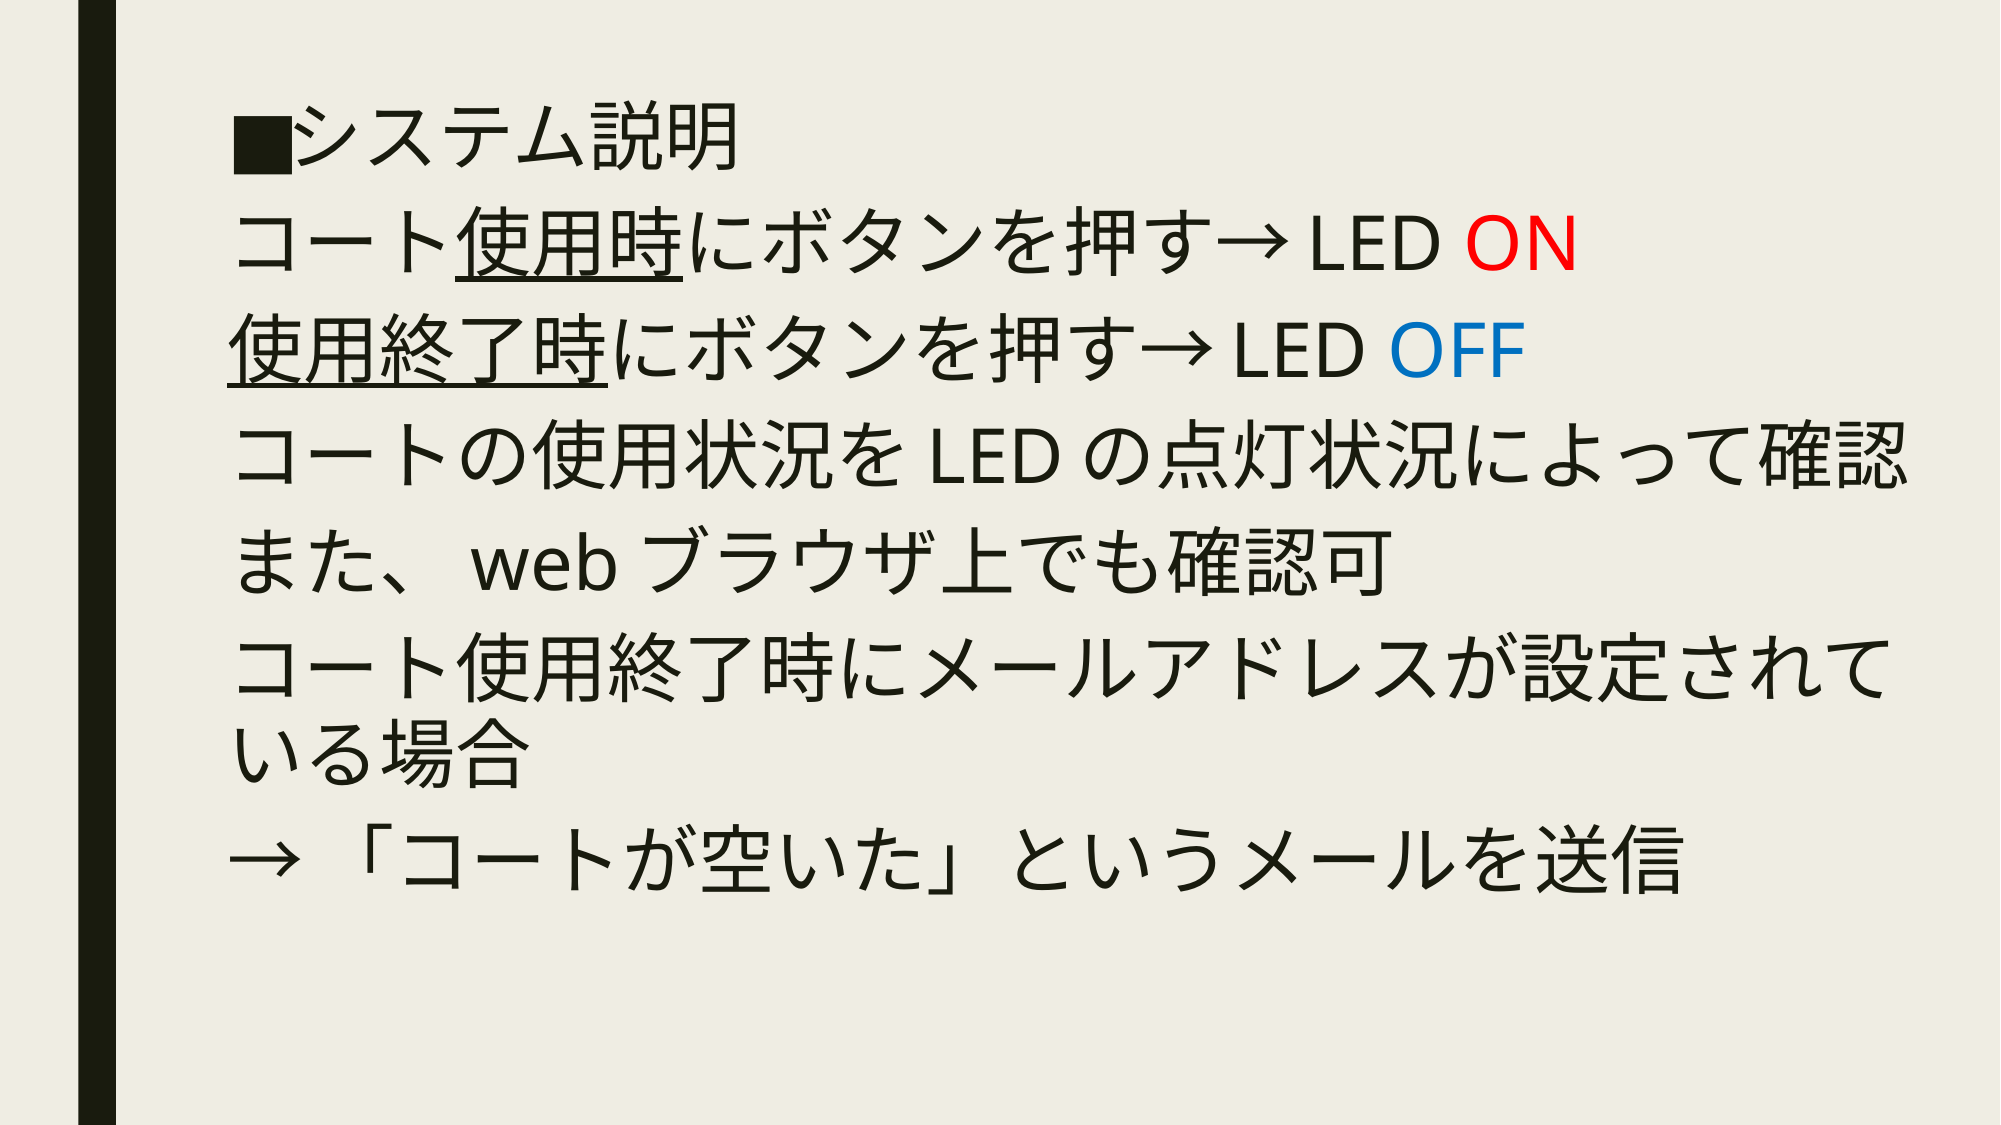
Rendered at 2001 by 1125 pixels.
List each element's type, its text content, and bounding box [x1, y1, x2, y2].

list システム説明 コート使用時にボタンを押す→LED ON 使用終了時にボタンを押す→LED OFF コートの使用状況をLEDの点灯状況によって確認 また、webブラウザ上でも確認可 コート使用終了時にメールアドレスが設定されている場合 →「コートが空いた」というメールを送信 [212, 88, 1939, 988]
